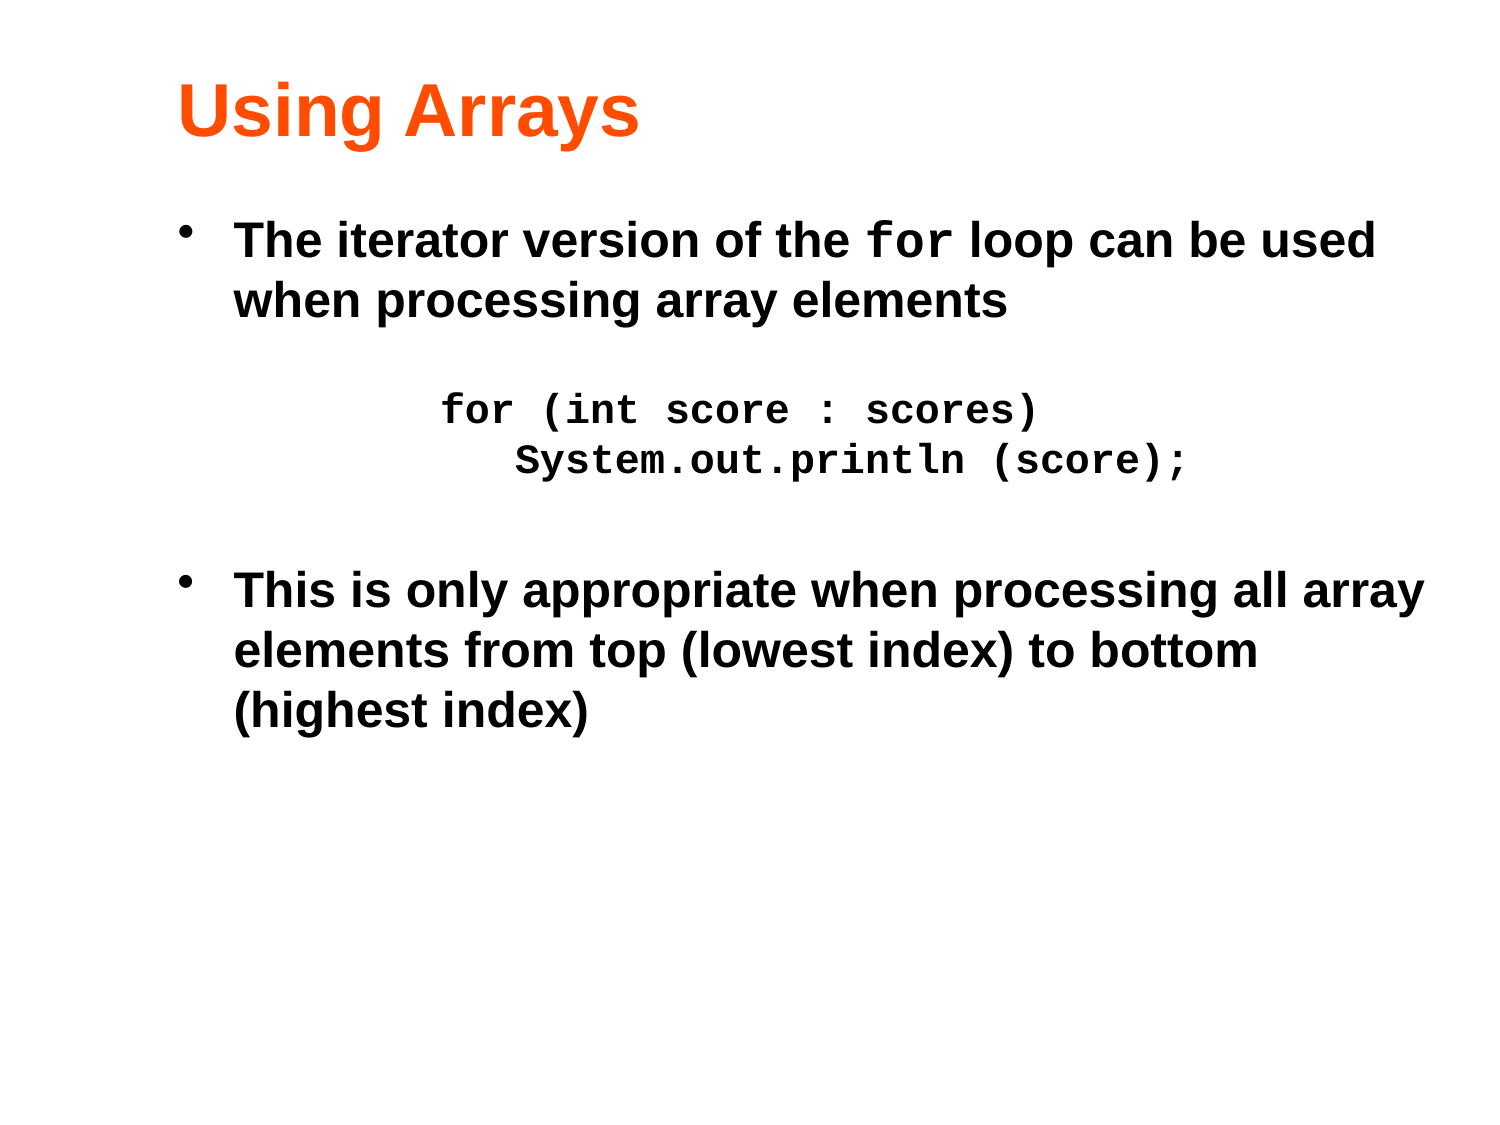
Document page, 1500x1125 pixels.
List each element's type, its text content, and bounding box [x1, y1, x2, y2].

text_box This is only appropriate when processing all array elements from top (lowest index) to bottom (highest index) [162, 549, 1463, 963]
text_box for (int score : scores) System.out.println (score); [425, 374, 1205, 490]
list The iterator version of the for loop can be used when processing array elements [162, 200, 1463, 363]
title Using Arrays [162, 50, 1463, 163]
